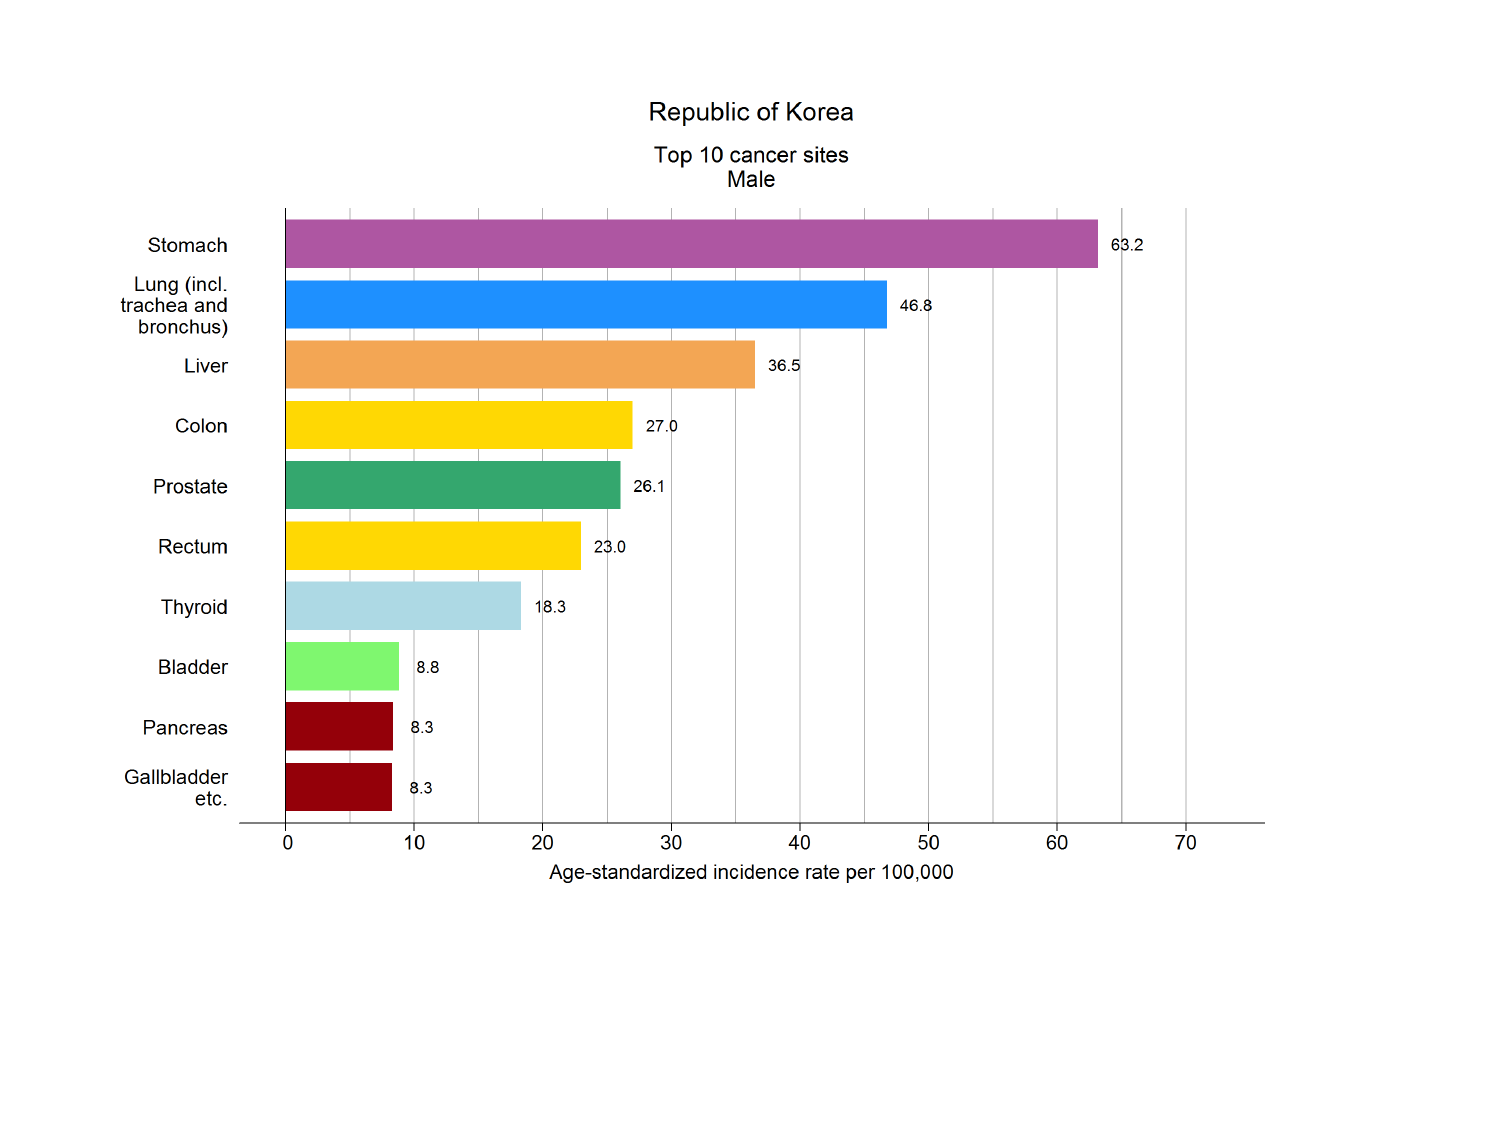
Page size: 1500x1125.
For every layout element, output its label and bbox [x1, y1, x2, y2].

list [91, 67, 1293, 917]
